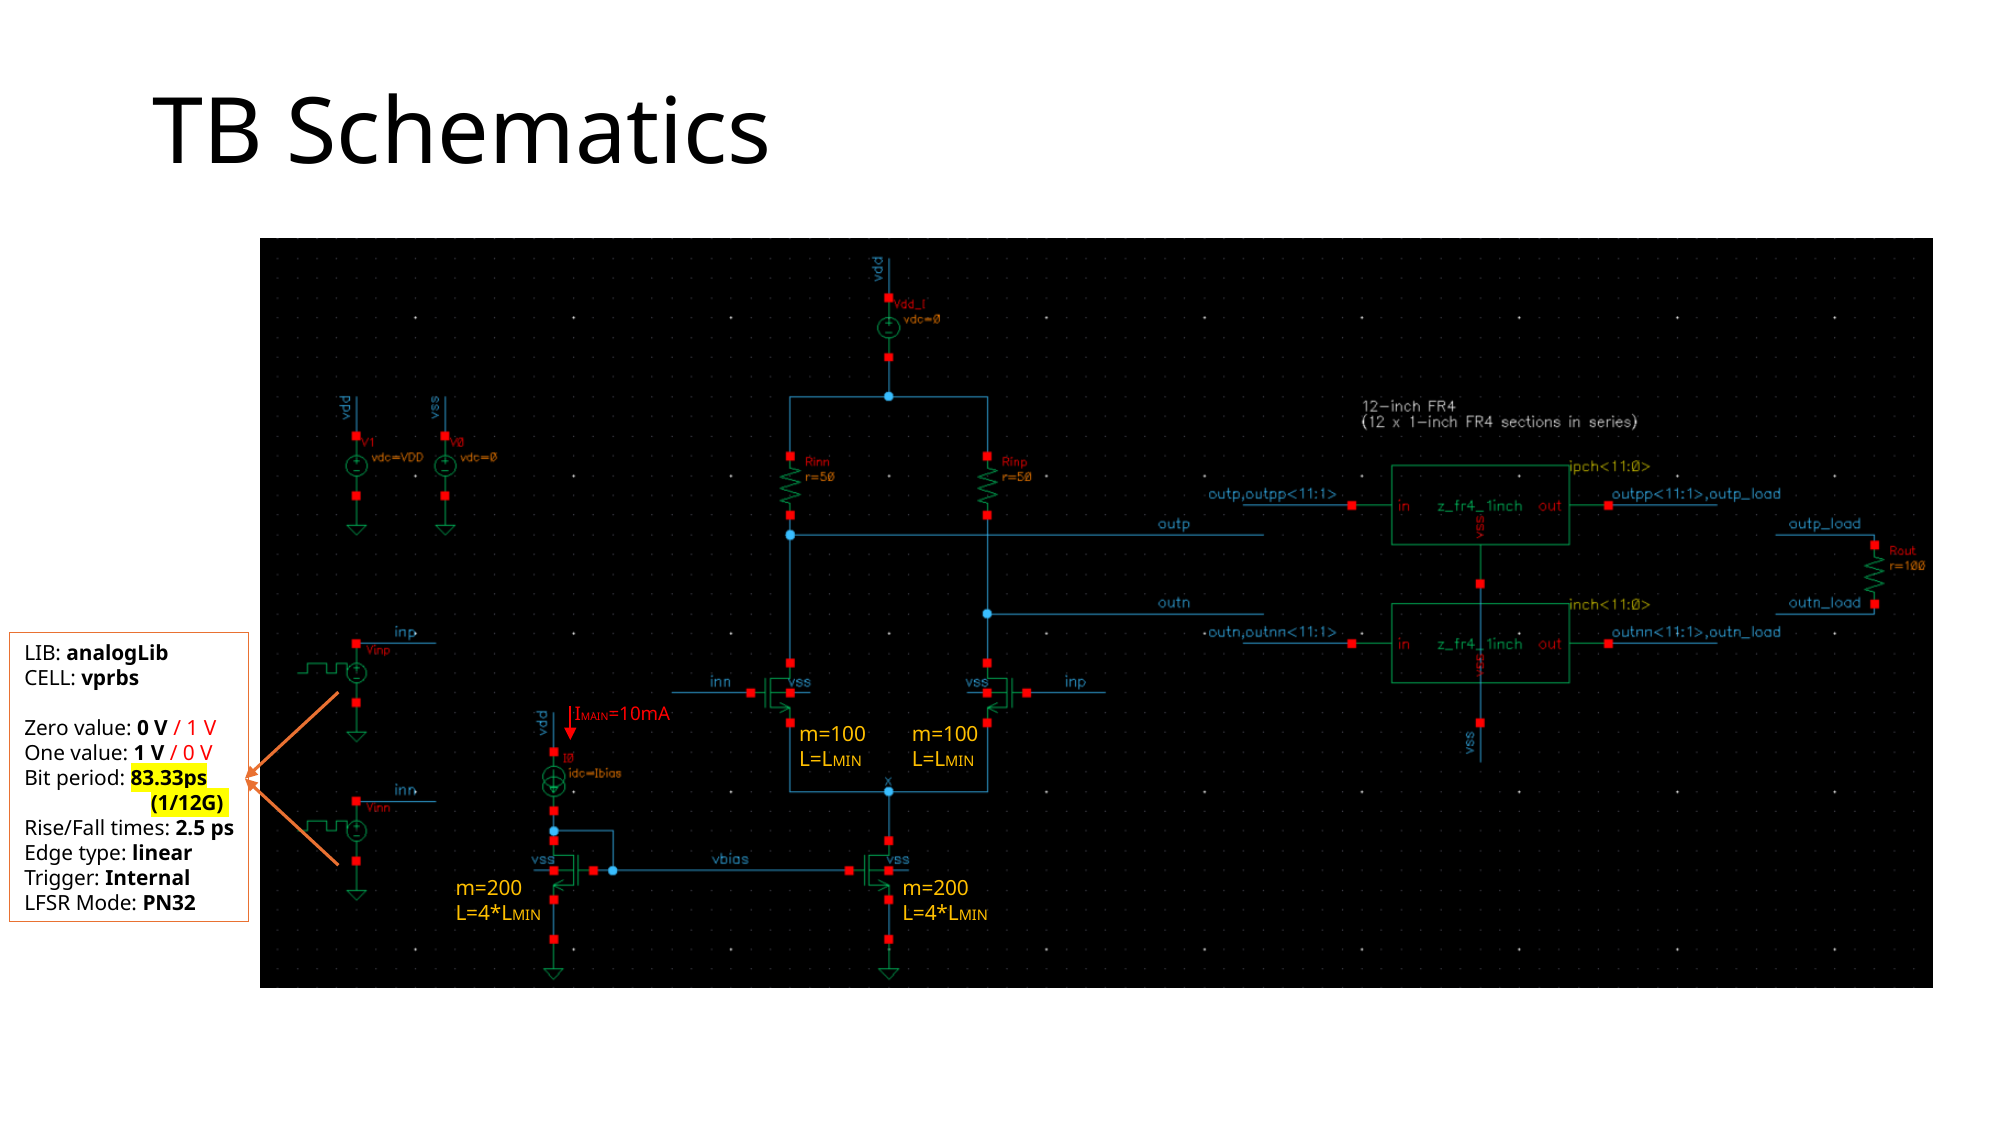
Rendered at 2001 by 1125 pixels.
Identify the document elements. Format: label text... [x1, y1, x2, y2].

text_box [244, 778, 339, 866]
title TB Schematics [137, 59, 1863, 209]
picture [259, 237, 1934, 988]
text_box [244, 691, 339, 778]
text_box LIB: analogLib CELL: vprbs Zero value: 0 V / 1 V One value: 1 V / 0 V Bit period: 83.33ps (1/12G) Rise/Fall times: 2.5 ps Edge type: linear Trigger: Internal LFSR Mode: PN32 [9, 632, 249, 922]
